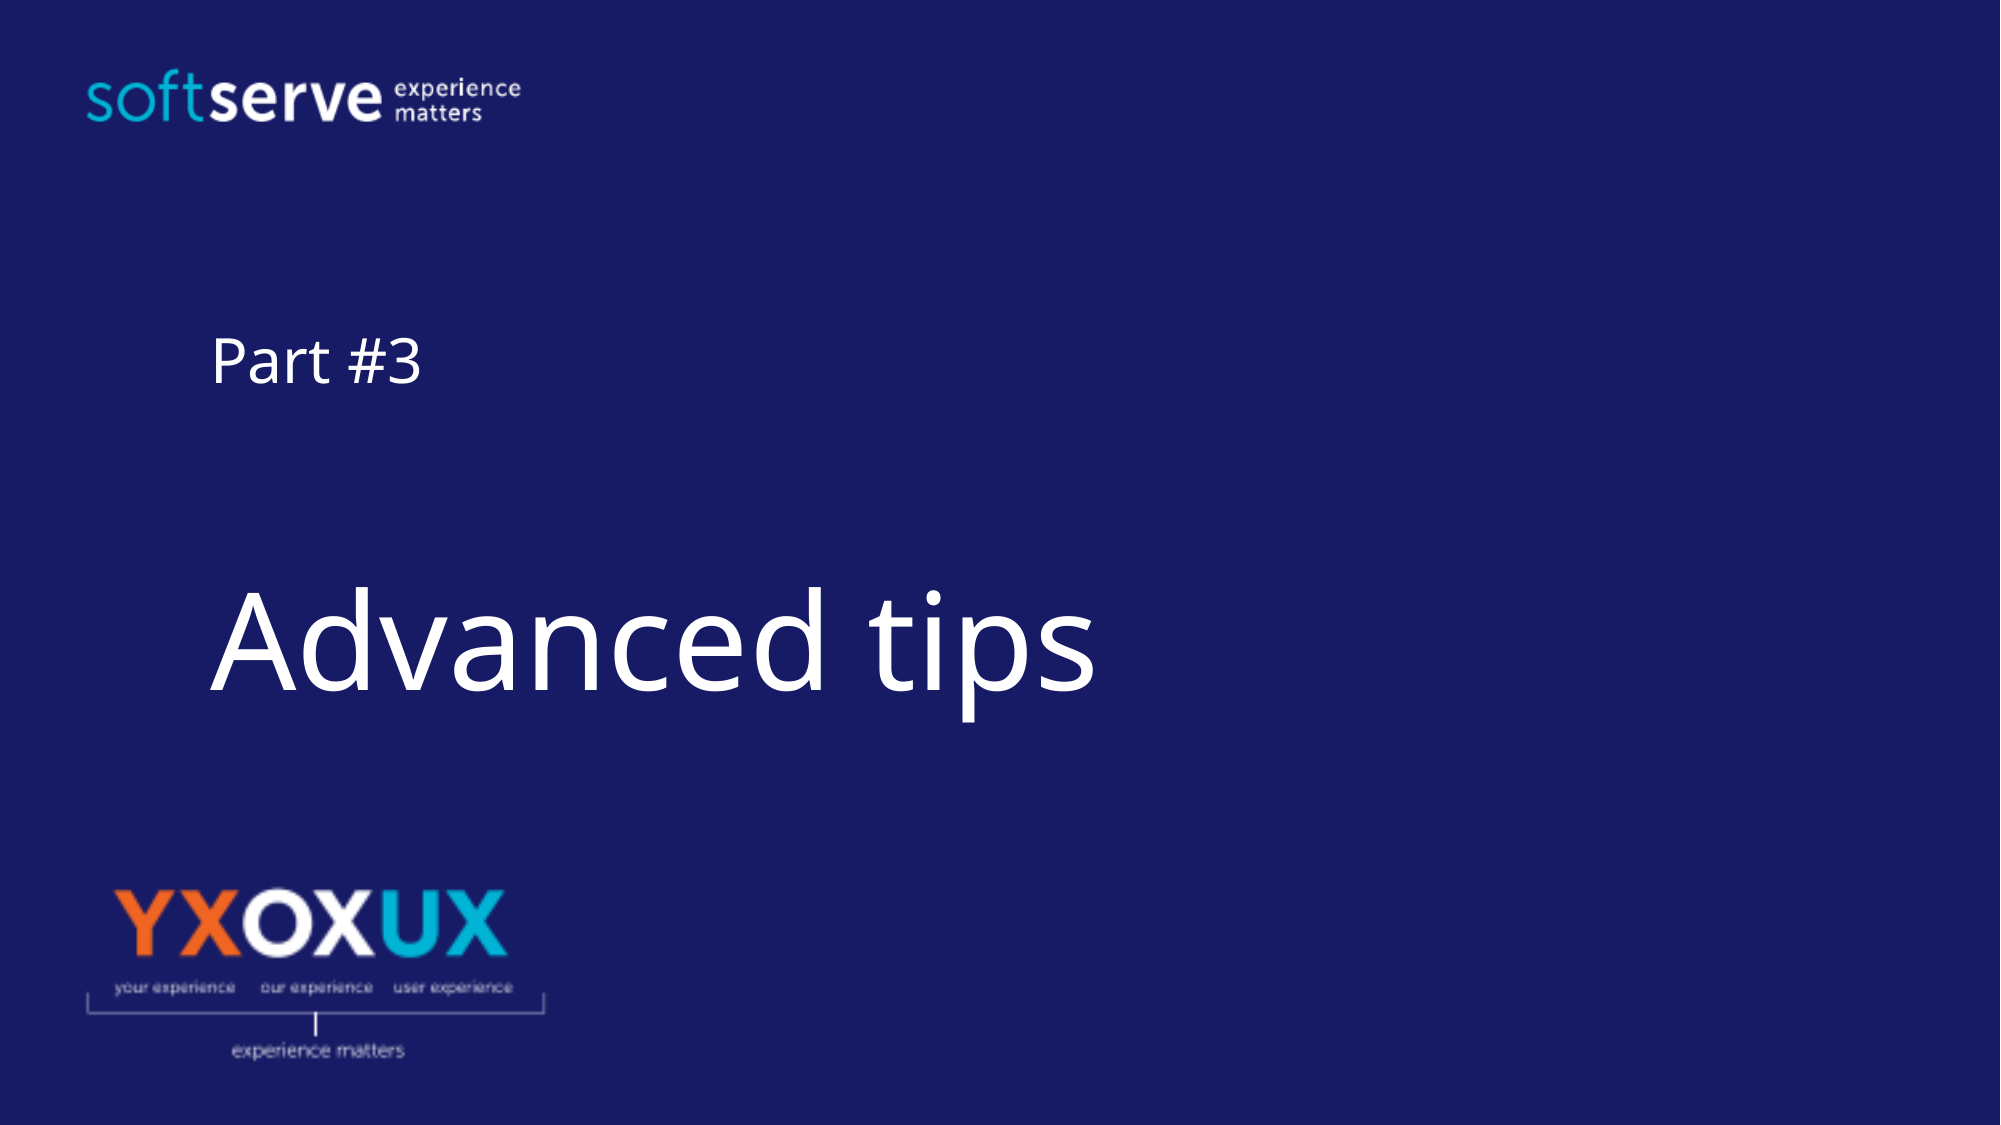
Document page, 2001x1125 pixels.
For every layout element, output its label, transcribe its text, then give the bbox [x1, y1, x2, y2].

title Advanced tips [195, 443, 1447, 728]
subtitle Part #3 [195, 322, 1667, 397]
